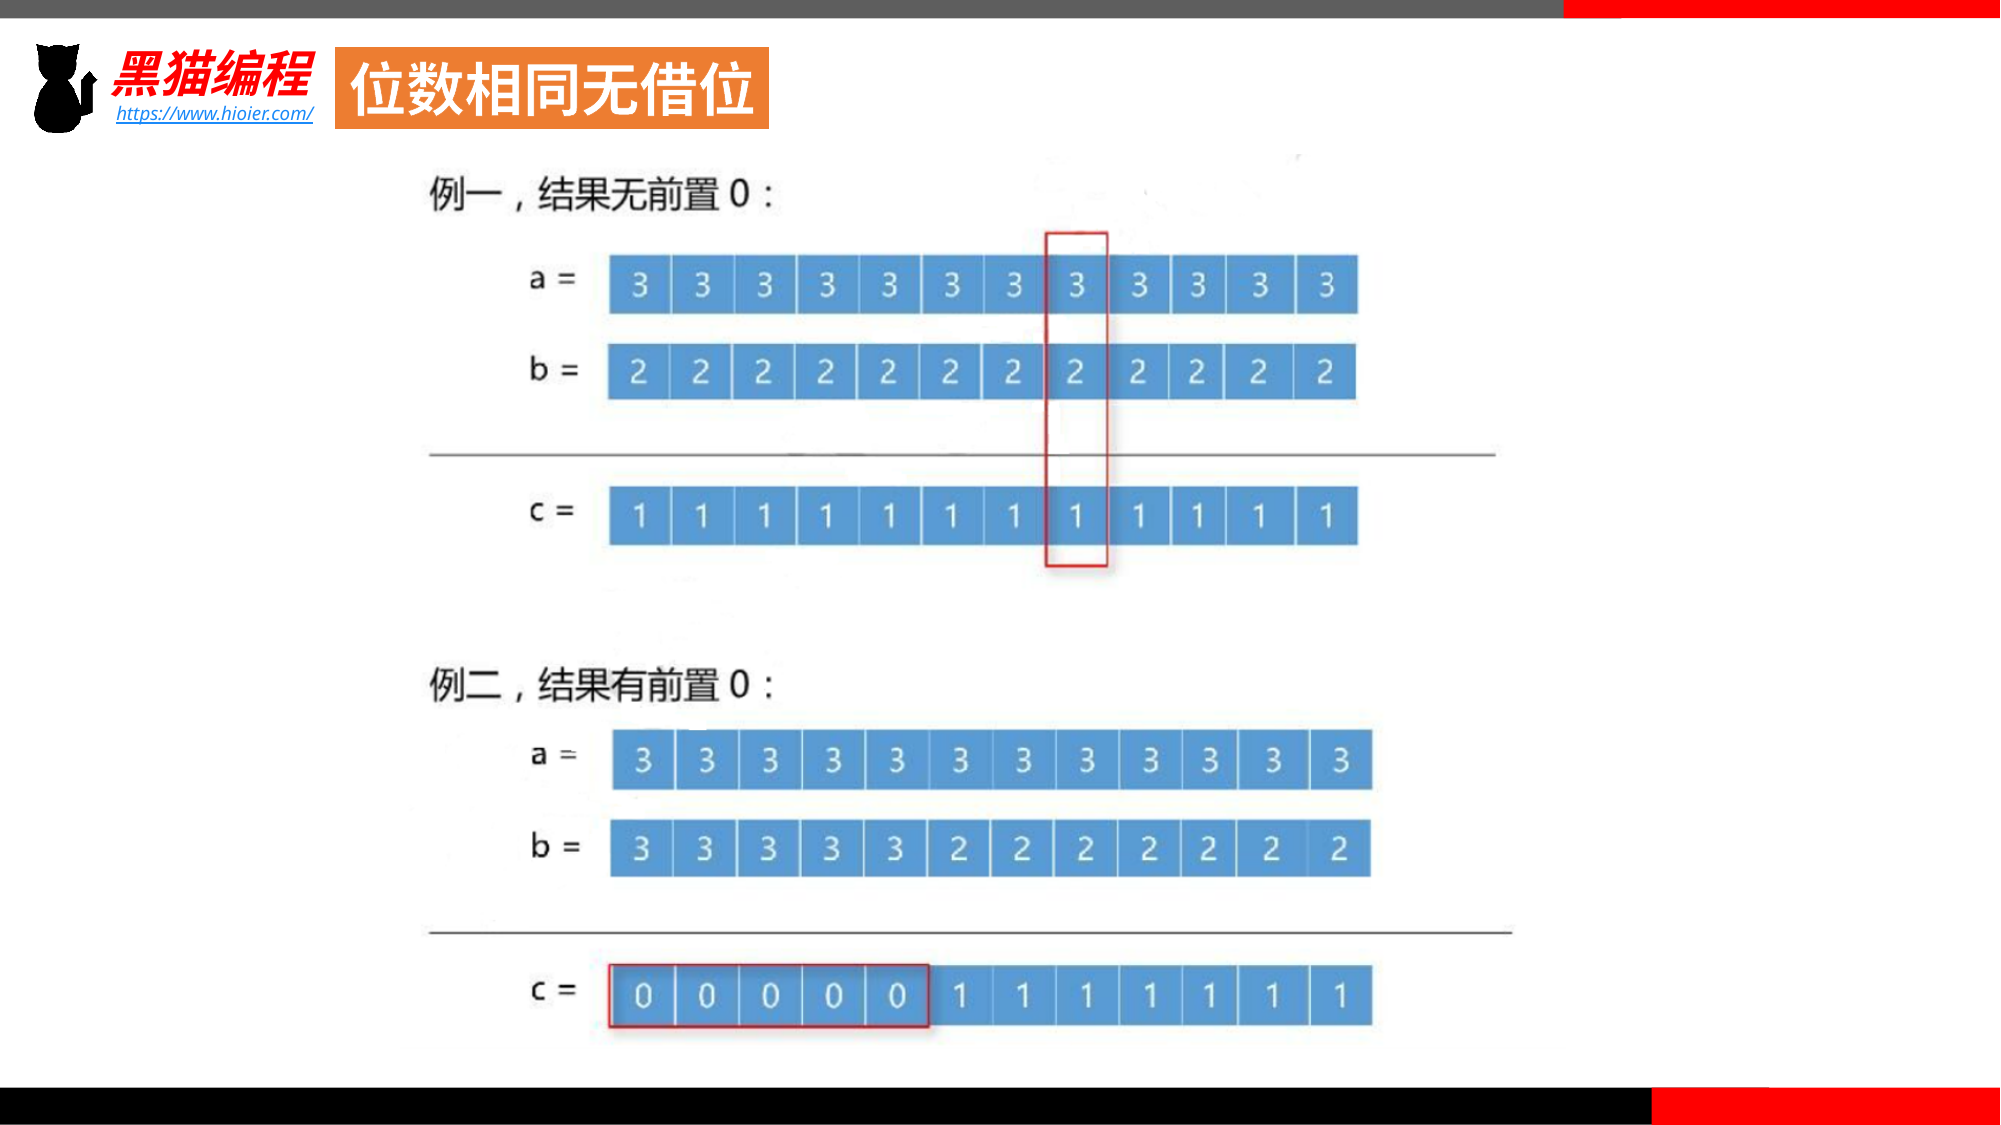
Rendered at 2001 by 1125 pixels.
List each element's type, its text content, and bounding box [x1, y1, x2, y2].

picture [400, 153, 1566, 1050]
text_box 位数相同无借位 [331, 44, 773, 132]
picture [21, 44, 110, 133]
